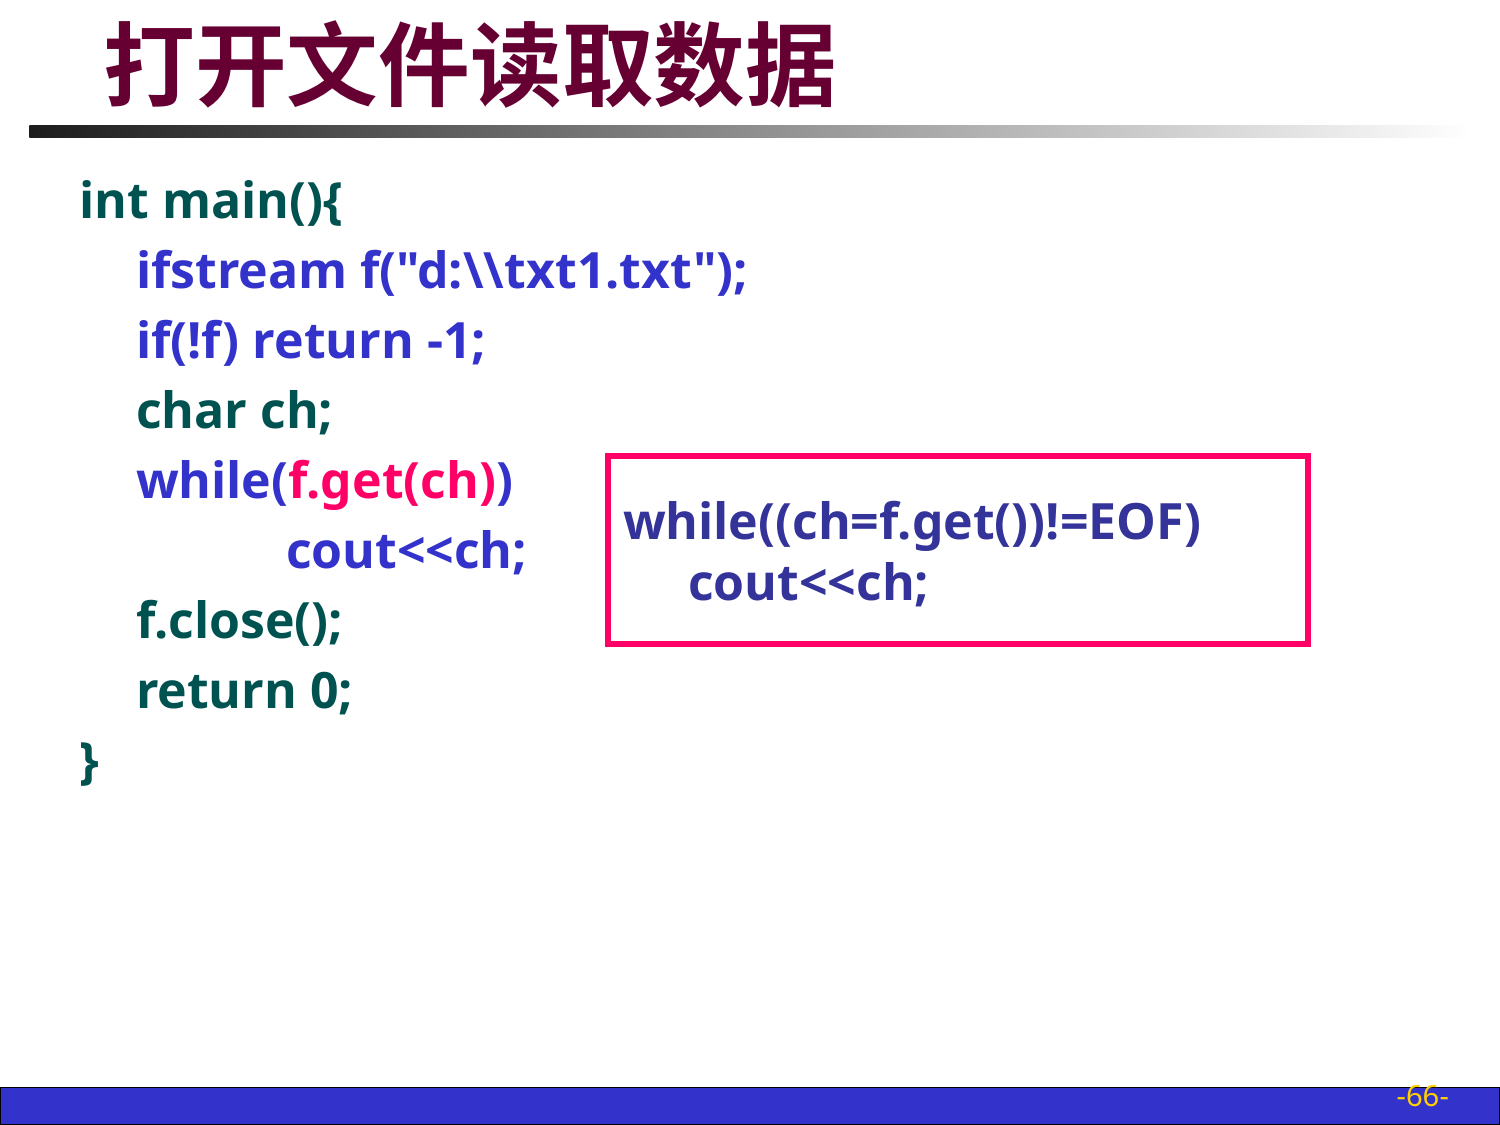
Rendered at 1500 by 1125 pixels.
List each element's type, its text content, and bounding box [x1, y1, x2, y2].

slide_number -66- [1151, 1074, 1465, 1125]
list int main(){ ifstream f("d:\\txt1.txt"); if(!f) return -1; char ch; while(f.get(ch)) cout<<ch; f.close(); return 0; } [64, 160, 1436, 1012]
title 打开文件读取数据 [88, 18, 1398, 126]
text_box while((ch=f.get())!=EOF) cout<<ch; [608, 456, 1309, 644]
